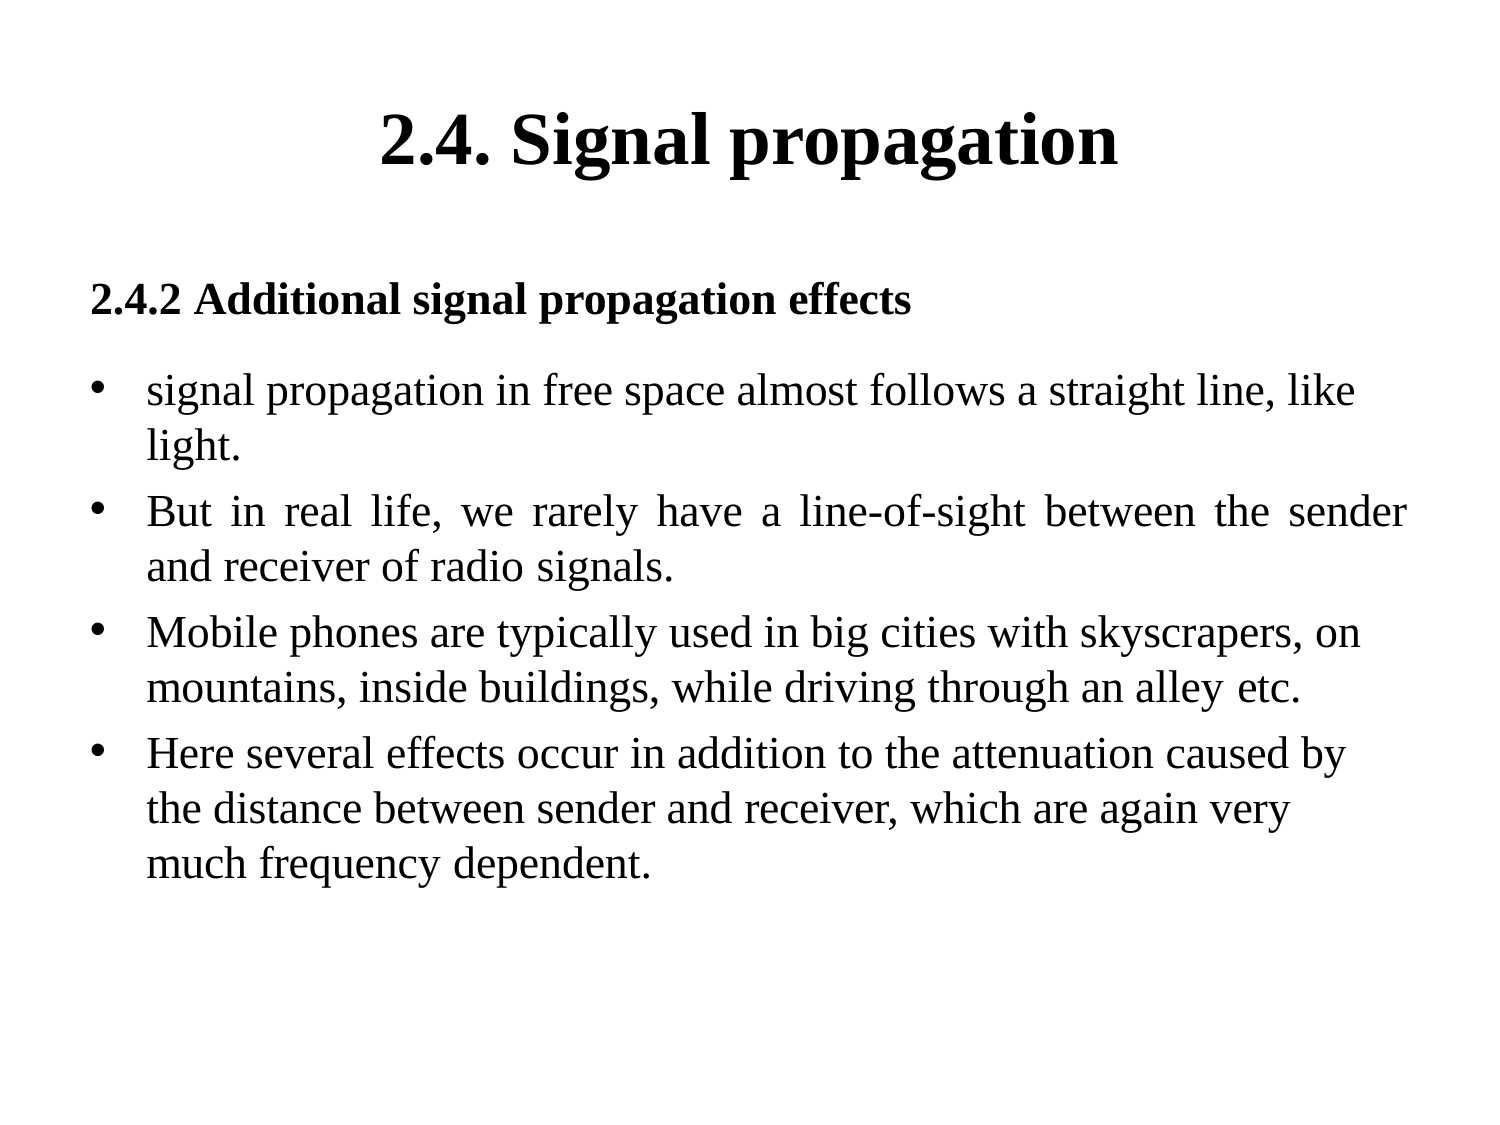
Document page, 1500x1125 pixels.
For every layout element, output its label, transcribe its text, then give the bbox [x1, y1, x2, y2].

title 2.4. Signal propagation [377, 87, 1123, 266]
text_box 2.4.2 Additional signal propagation effects signal propagation in free space almost follows a straight line, like light. But in real life, we rarely have a line-of-sight between the sender and receiver of radio signals. Mobile phones are typically used in big cities with skyscrapers, on mountains, inside buildings, while driving through an alley etc. Here several effects occur in addition to the attenuation caused by the distance between sender and receiver, which are again very much frequency dependent. [87, 266, 1413, 888]
